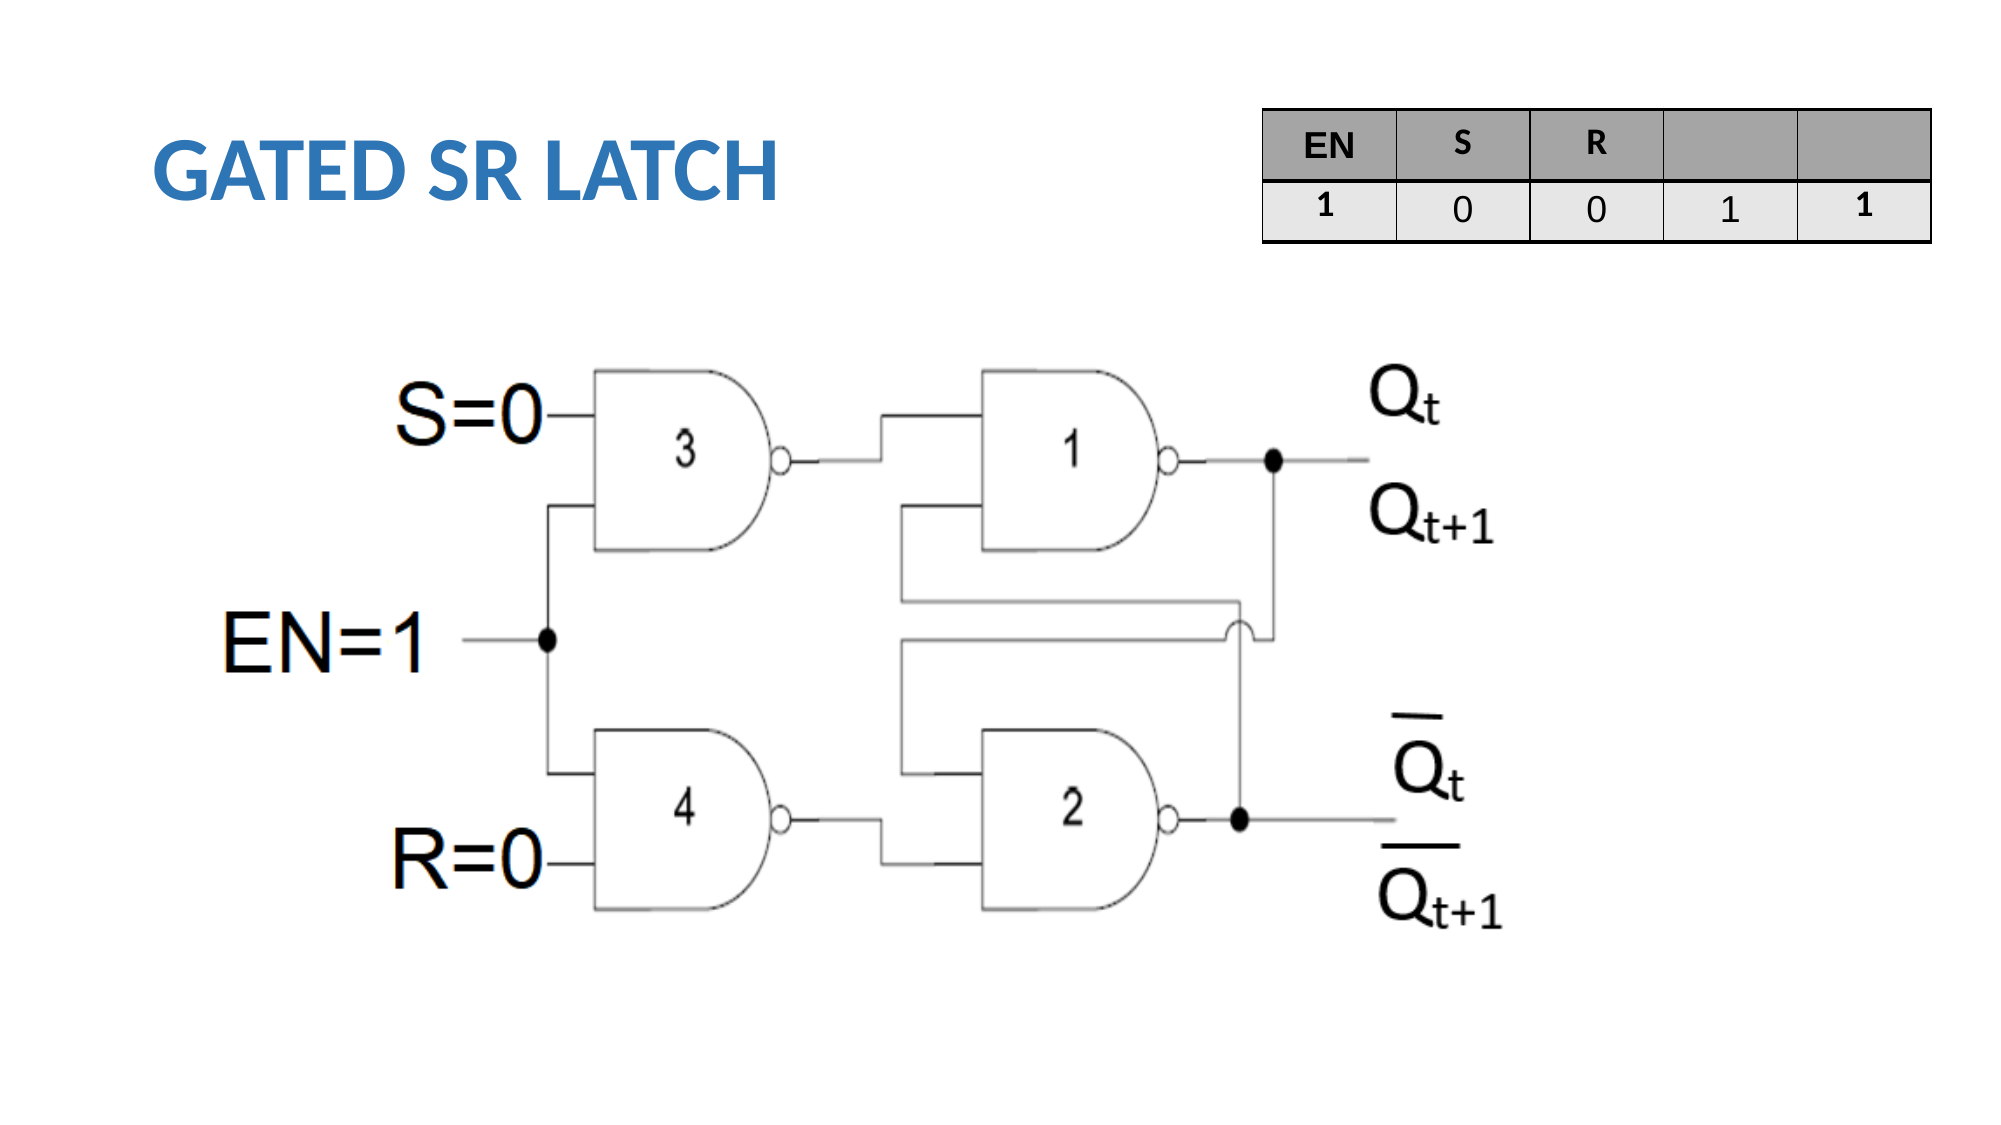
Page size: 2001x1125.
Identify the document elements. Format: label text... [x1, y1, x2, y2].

table_cell 0 [1397, 183, 1529, 240]
table_cell 1 [1664, 183, 1797, 240]
table_cell 1 [1263, 183, 1396, 240]
table_header R [1531, 111, 1663, 179]
table_cell 1 [1798, 183, 1930, 240]
table_header [1798, 111, 1930, 179]
table_header S [1397, 111, 1529, 179]
picture [218, 351, 1530, 943]
table_header [1664, 111, 1797, 179]
title GATED SR LATCH [137, 61, 838, 279]
table_cell 0 [1531, 183, 1663, 240]
table_header EN [1263, 111, 1396, 179]
